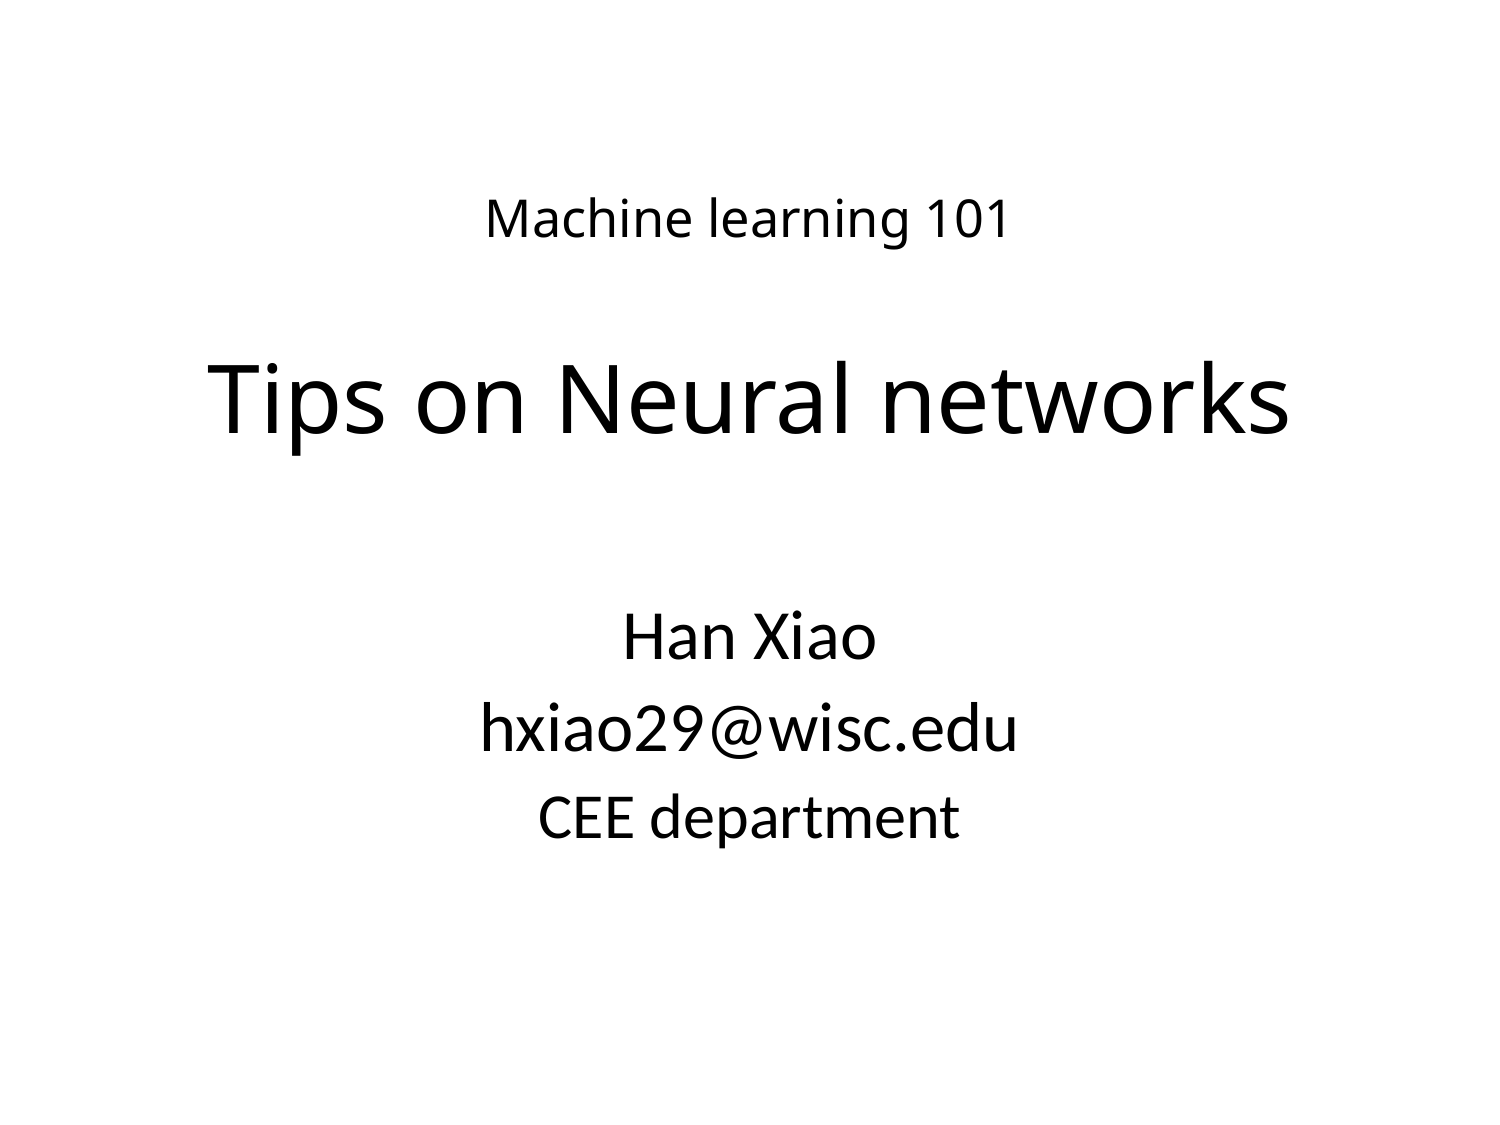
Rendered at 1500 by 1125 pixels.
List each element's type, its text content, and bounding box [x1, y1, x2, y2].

subtitle Han Xiao hxiao29@wisc.edu CEE department [187, 590, 1313, 863]
title Machine learning 101 Tips on Neural networks [112, 184, 1388, 576]
